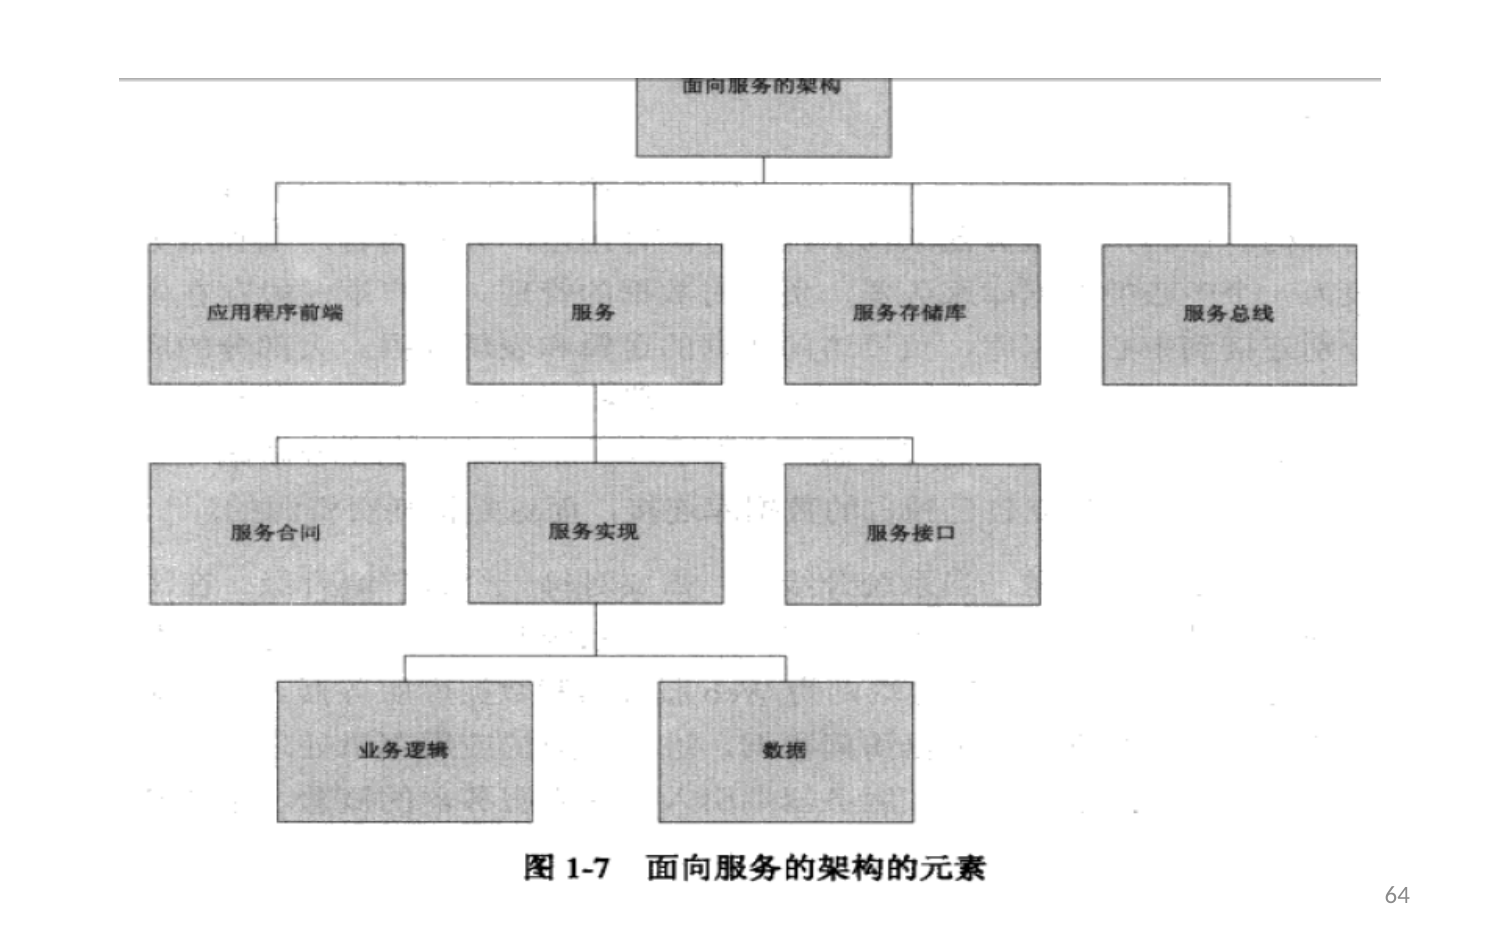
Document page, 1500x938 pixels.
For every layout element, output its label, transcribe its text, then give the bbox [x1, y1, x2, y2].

picture [119, 78, 1381, 889]
slide_number 63 [1074, 868, 1425, 919]
